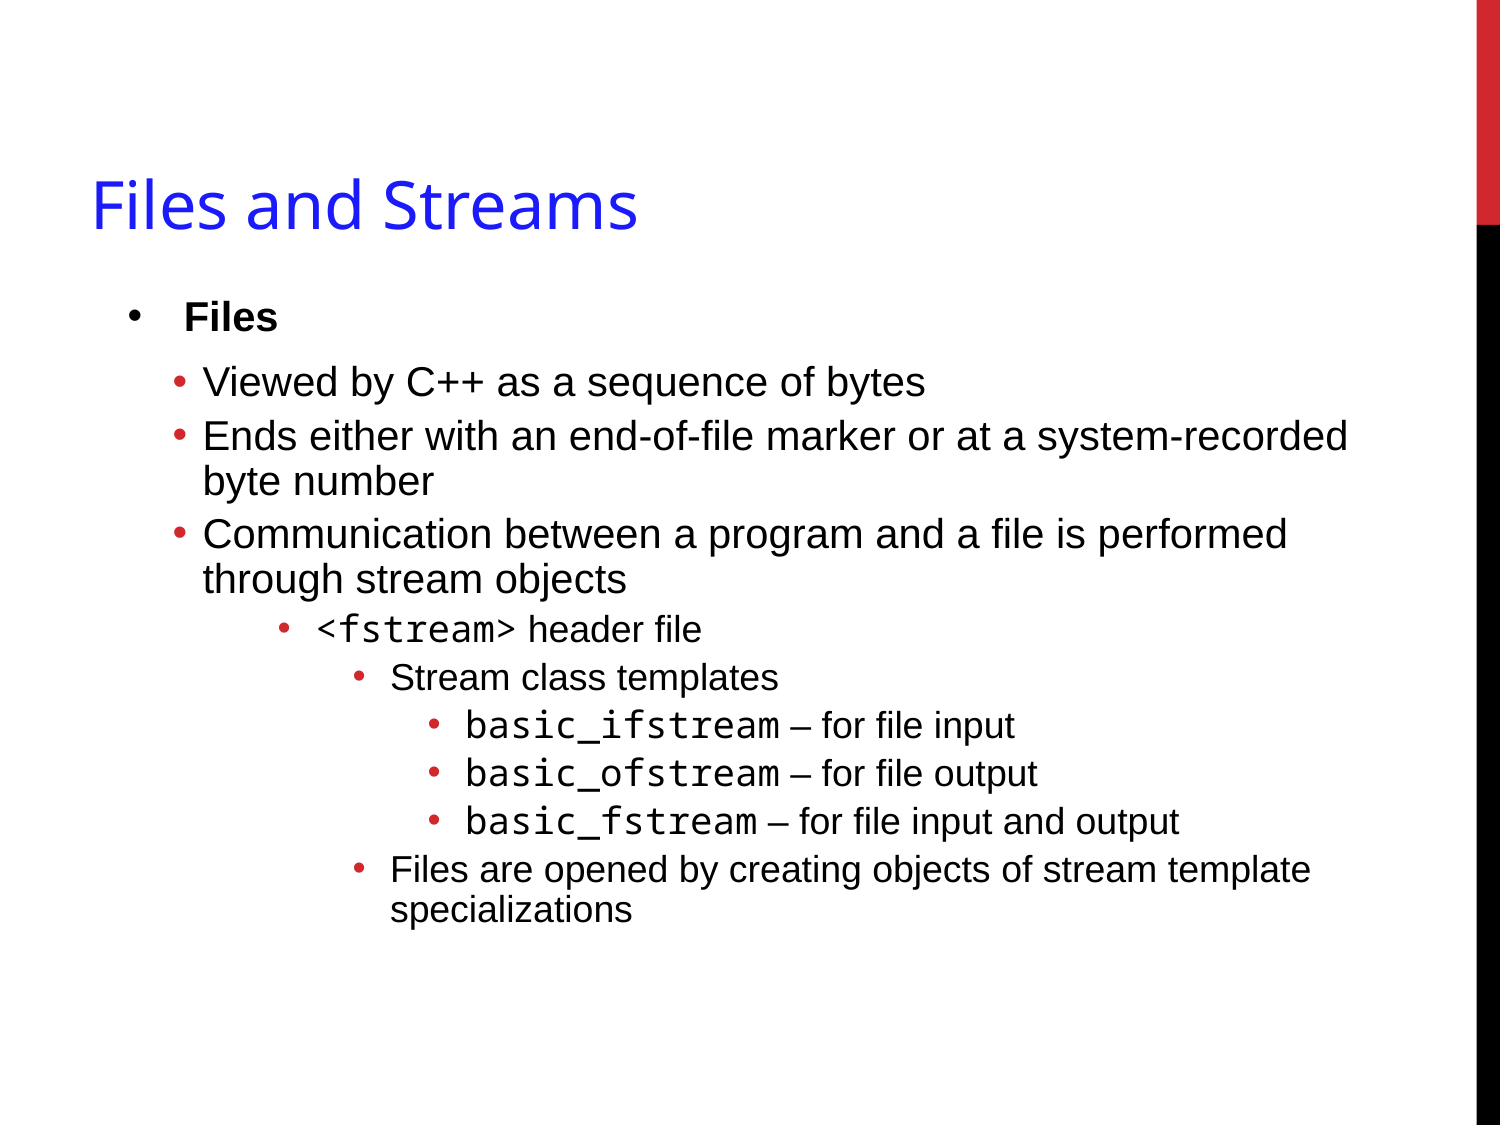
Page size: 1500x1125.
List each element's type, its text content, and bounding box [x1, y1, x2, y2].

list Files Viewed by C++ as a sequence of bytes Ends either with an end-of-file marker or at a system-recorded byte number Communication between a program and a file is performed through stream objects <fstream> header file Stream class templates basic_ifstream – for file input basic_ofstream – for file output basic_fstream – for file input and output Files are opened by creating objects of stream template specializations [112, 287, 1425, 1050]
title Files and Streams [75, 24, 1025, 250]
